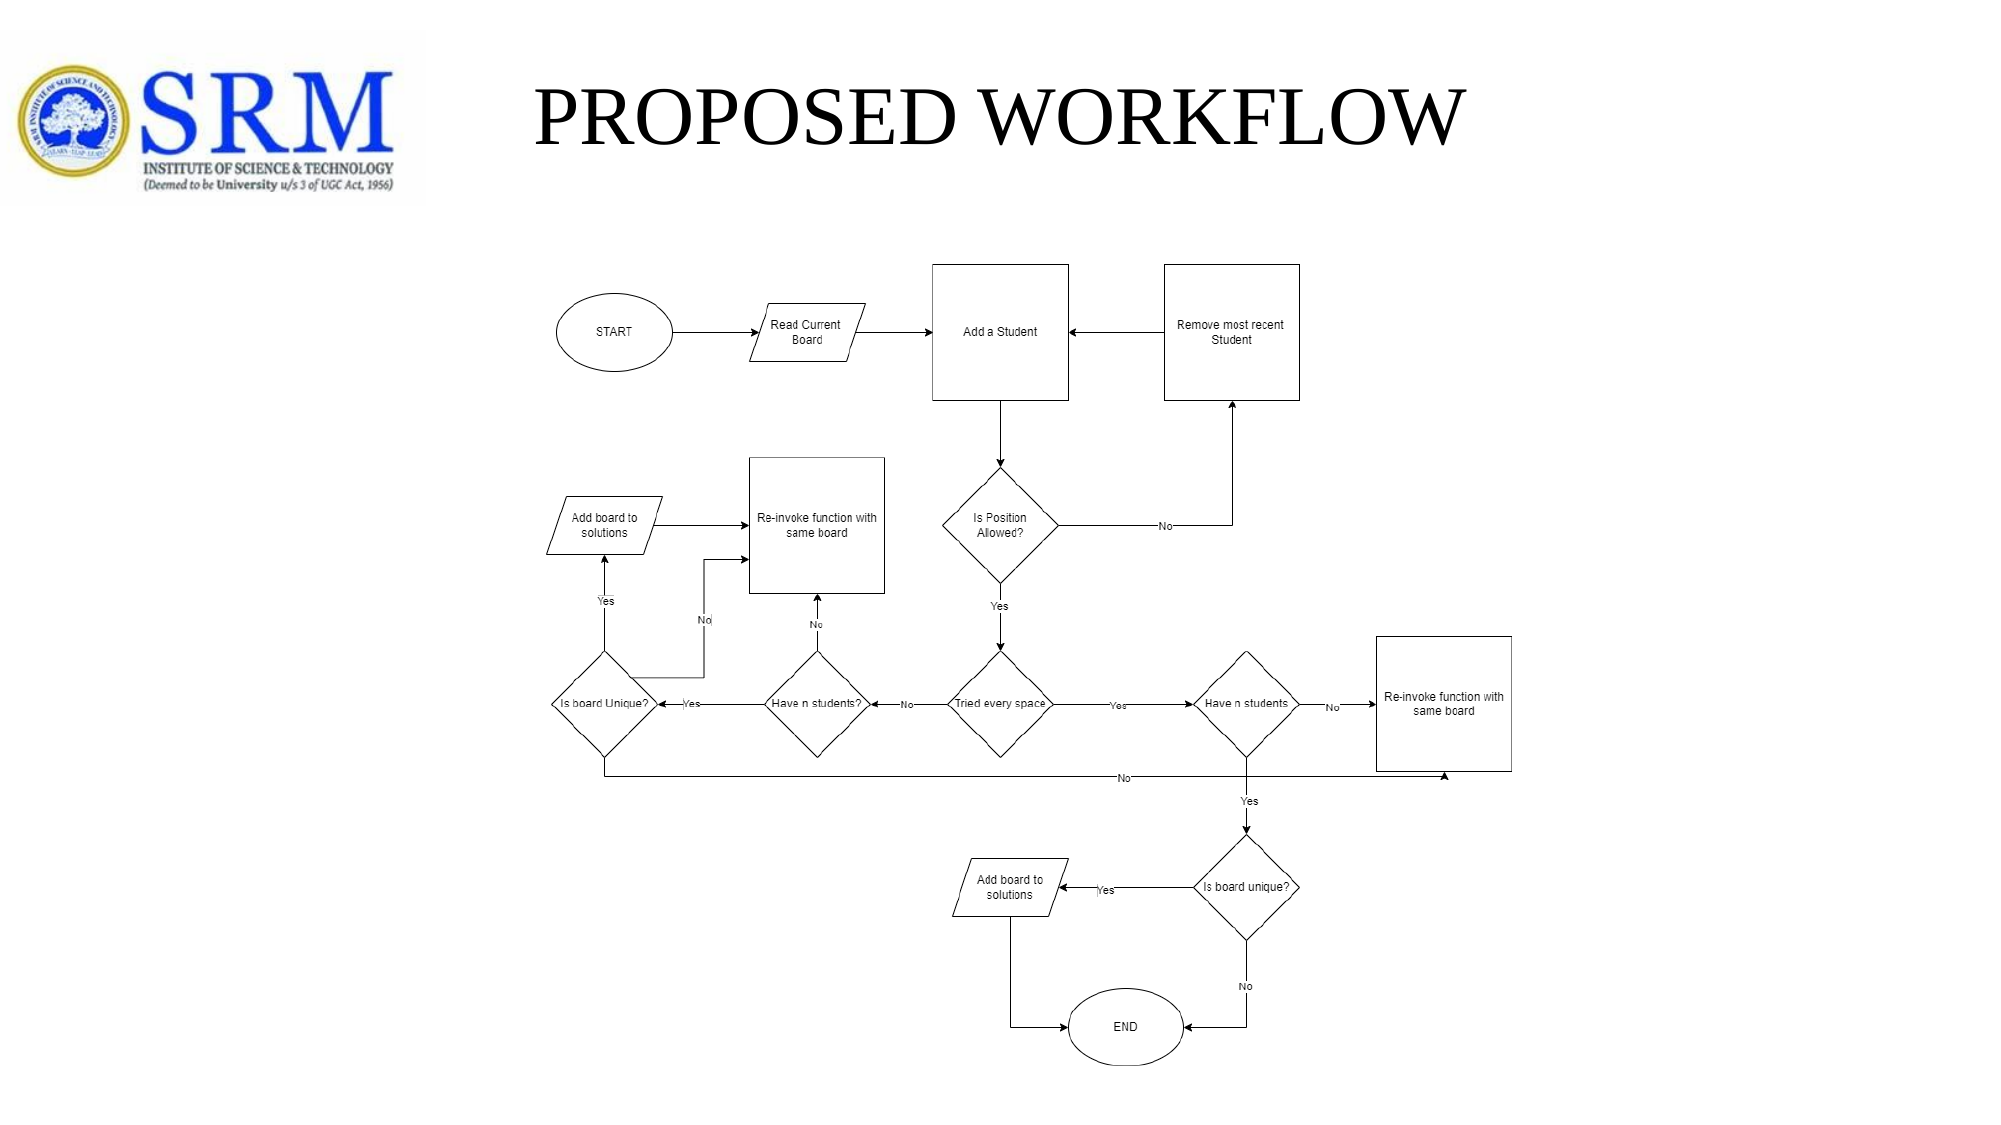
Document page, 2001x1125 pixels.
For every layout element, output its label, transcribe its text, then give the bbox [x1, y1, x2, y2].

title PROPOSED WORKFLOW [137, 9, 1863, 227]
picture [0, 29, 1678, 1125]
